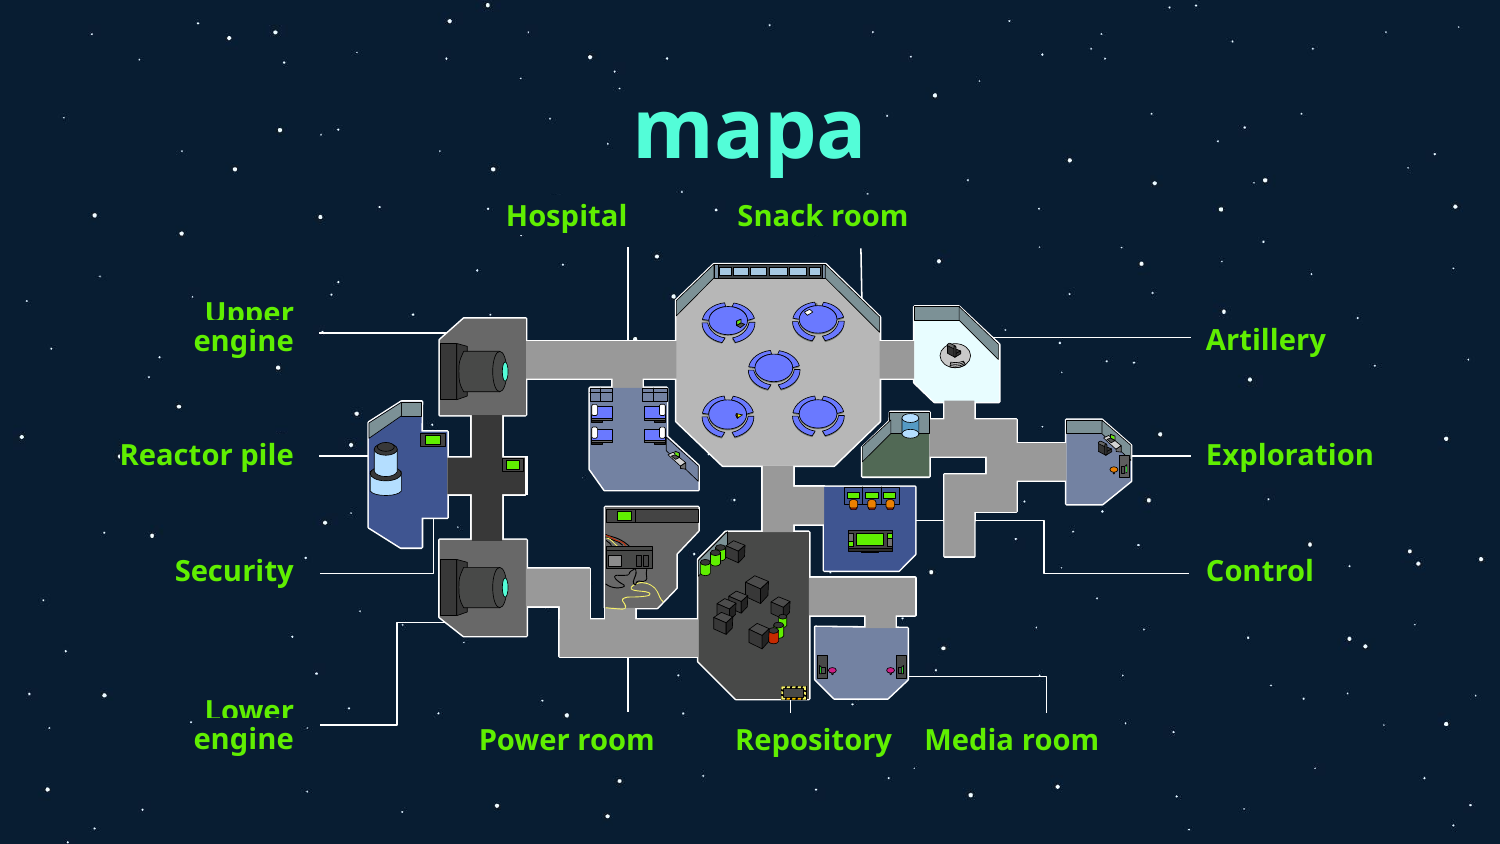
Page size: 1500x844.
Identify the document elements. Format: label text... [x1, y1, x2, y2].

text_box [368, 264, 1132, 700]
text_box Lower engine [118, 684, 309, 756]
text_box Repository [708, 712, 920, 756]
text_box Media room [920, 712, 1184, 756]
title mapa [118, 60, 1382, 155]
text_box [320, 484, 363, 574]
text_box Artillery [1190, 312, 1382, 355]
text_box Control [1190, 544, 1382, 587]
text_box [865, 708, 1047, 714]
text_box Snack room [718, 188, 929, 232]
text_box Exploration [1190, 428, 1401, 471]
text_box Hospital [471, 188, 663, 232]
text_box Upper engine [118, 286, 309, 368]
picture [0, 0, 1500, 844]
text_box Security [118, 544, 309, 587]
text_box Power room [462, 712, 672, 756]
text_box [1136, 520, 1190, 574]
text_box Reactor pile [118, 428, 309, 471]
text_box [319, 622, 474, 726]
